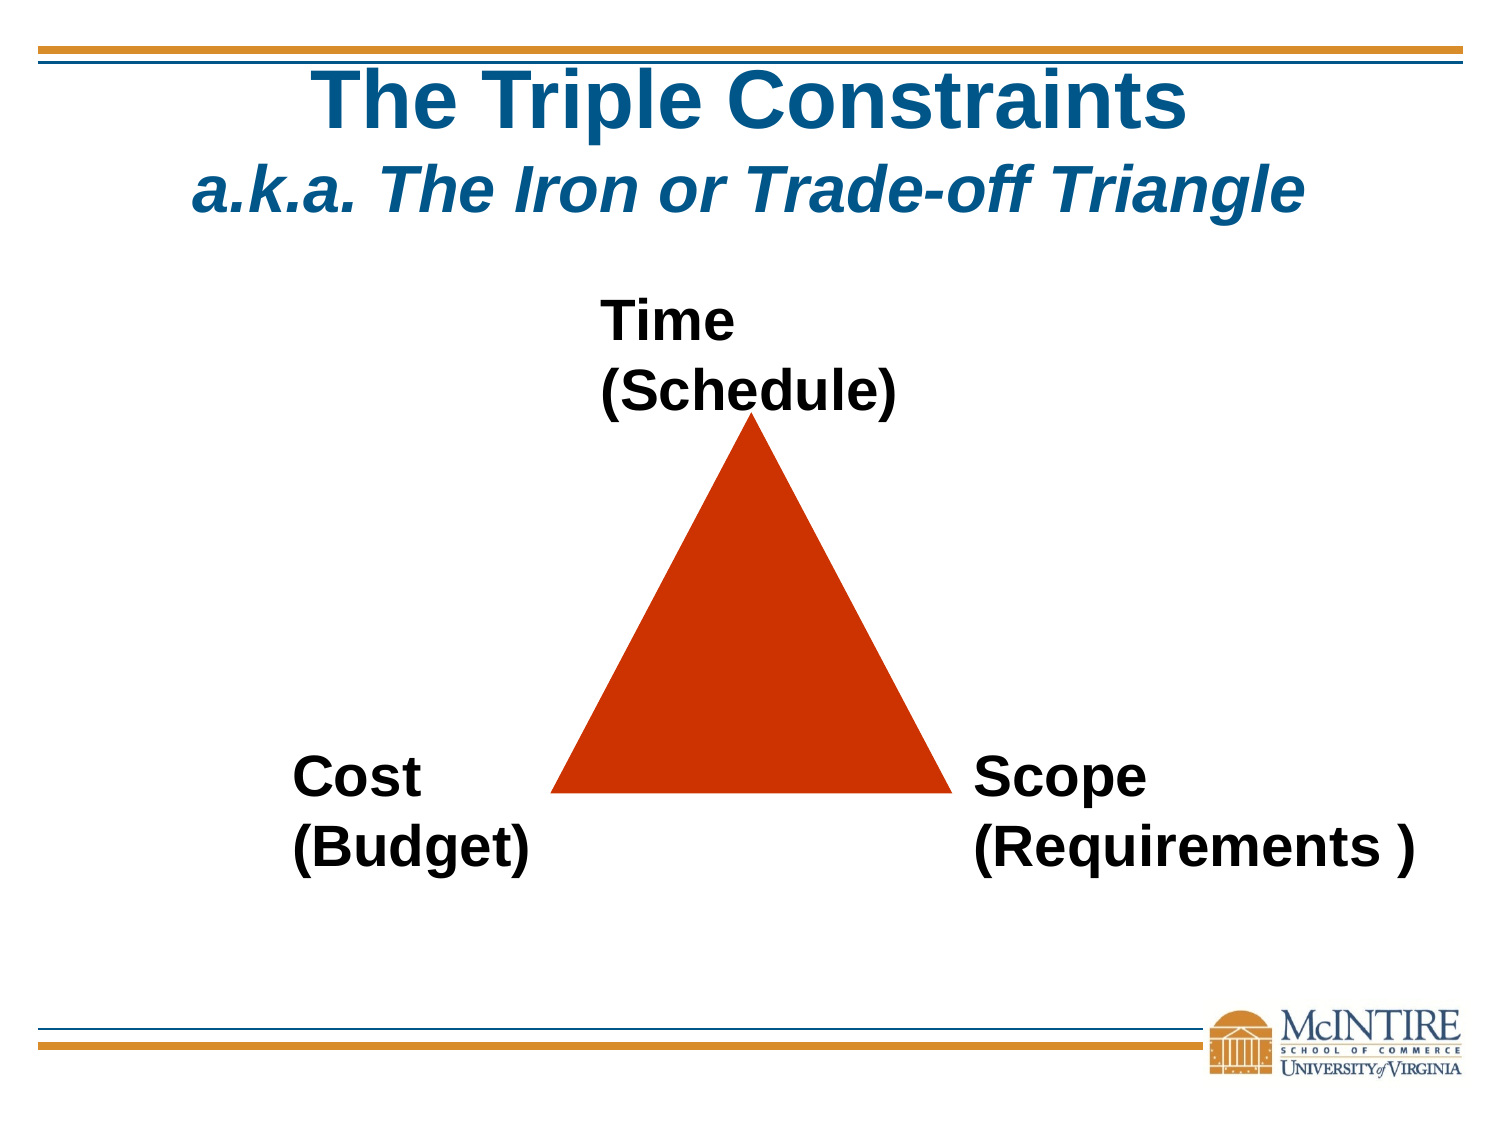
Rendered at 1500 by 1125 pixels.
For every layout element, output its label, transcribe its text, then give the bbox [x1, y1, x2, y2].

text_box Scope (Requirements ) [958, 730, 1438, 888]
title The Triple Constraints a.k.a. The Iron or Trade-off Triangle [37, 79, 1463, 192]
text_box [550, 432, 953, 794]
picture [1203, 999, 1471, 1088]
text_box Cost (Budget) [277, 730, 550, 888]
text_box Time (Schedule) [585, 274, 918, 432]
